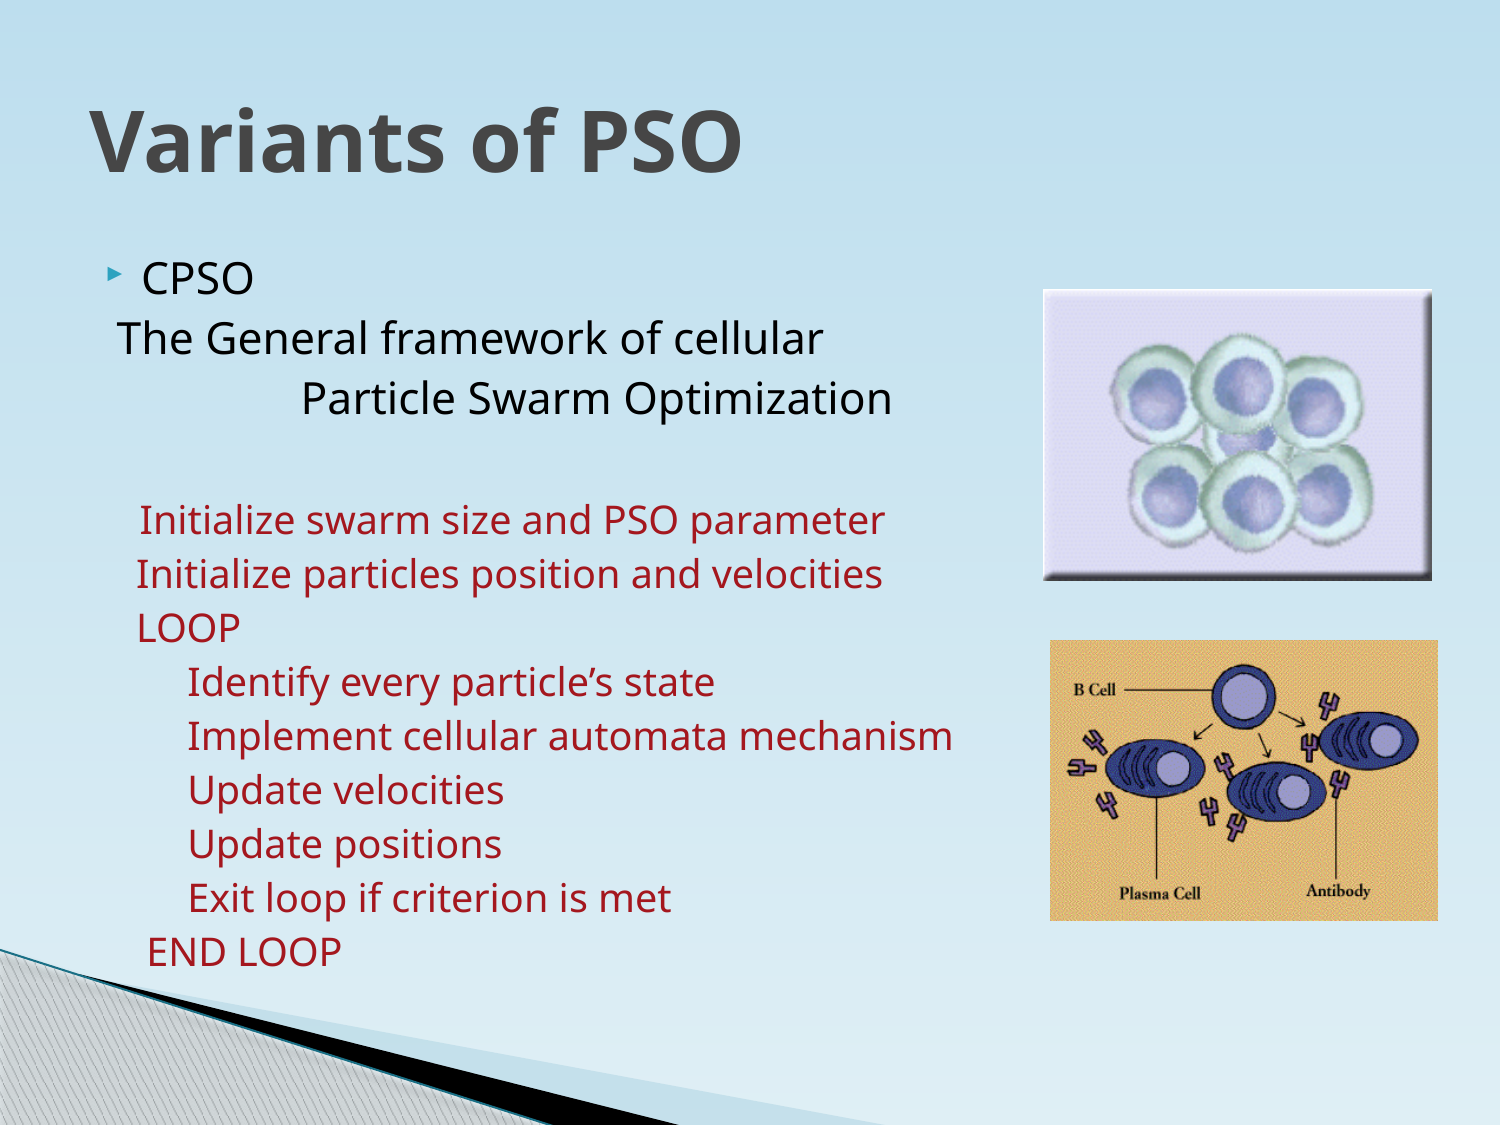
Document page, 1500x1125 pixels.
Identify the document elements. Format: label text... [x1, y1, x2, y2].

title Variants of PSO [75, 45, 1425, 233]
picture [1049, 639, 1438, 921]
picture [1043, 289, 1432, 581]
list CPSO The General framework of cellular Particle Swarm Optimization Initialize swarm size and PSO parameter Initialize particles position and velocities LOOP Identify every particle’s state Implement cellular automata mechanism Update velocities Update positions Exit loop if criterion is met END LOOP [75, 243, 1425, 435]
list CPSO The General framework of cellular Particle Swarm Optimization Initialize swarm size and PSO parameter Initialize particles position and velocities LOOP Identify every particle’s state Implement cellular automata mechanism Update velocities Update positions Exit loop if criterion is met END LOOP [75, 436, 1425, 986]
